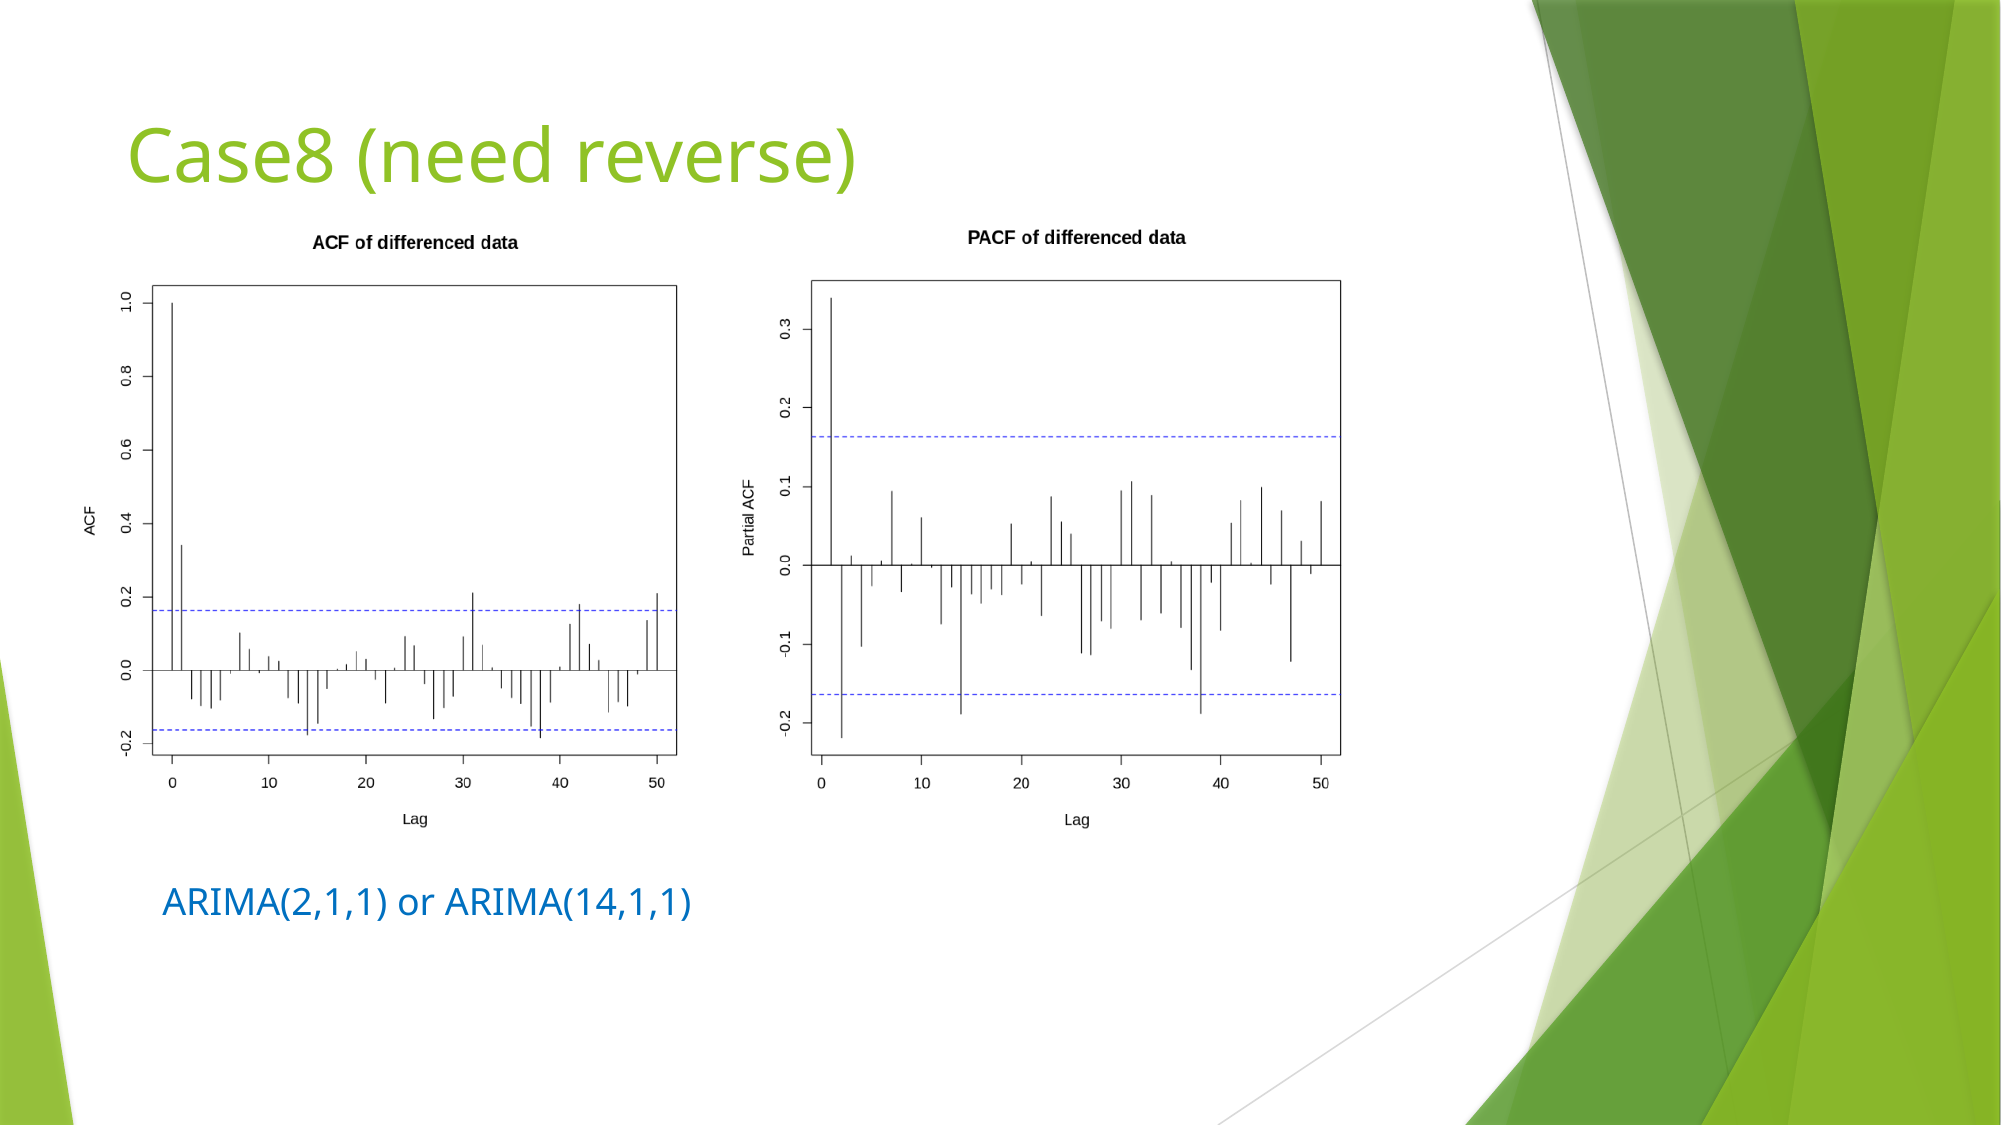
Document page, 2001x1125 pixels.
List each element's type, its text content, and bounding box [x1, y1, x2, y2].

title Case8 (need reverse) [111, 99, 1522, 317]
picture [68, 234, 681, 834]
picture [720, 222, 1350, 834]
text_box ARIMA(2,1,1) or ARIMA(14,1,1) [147, 871, 707, 931]
